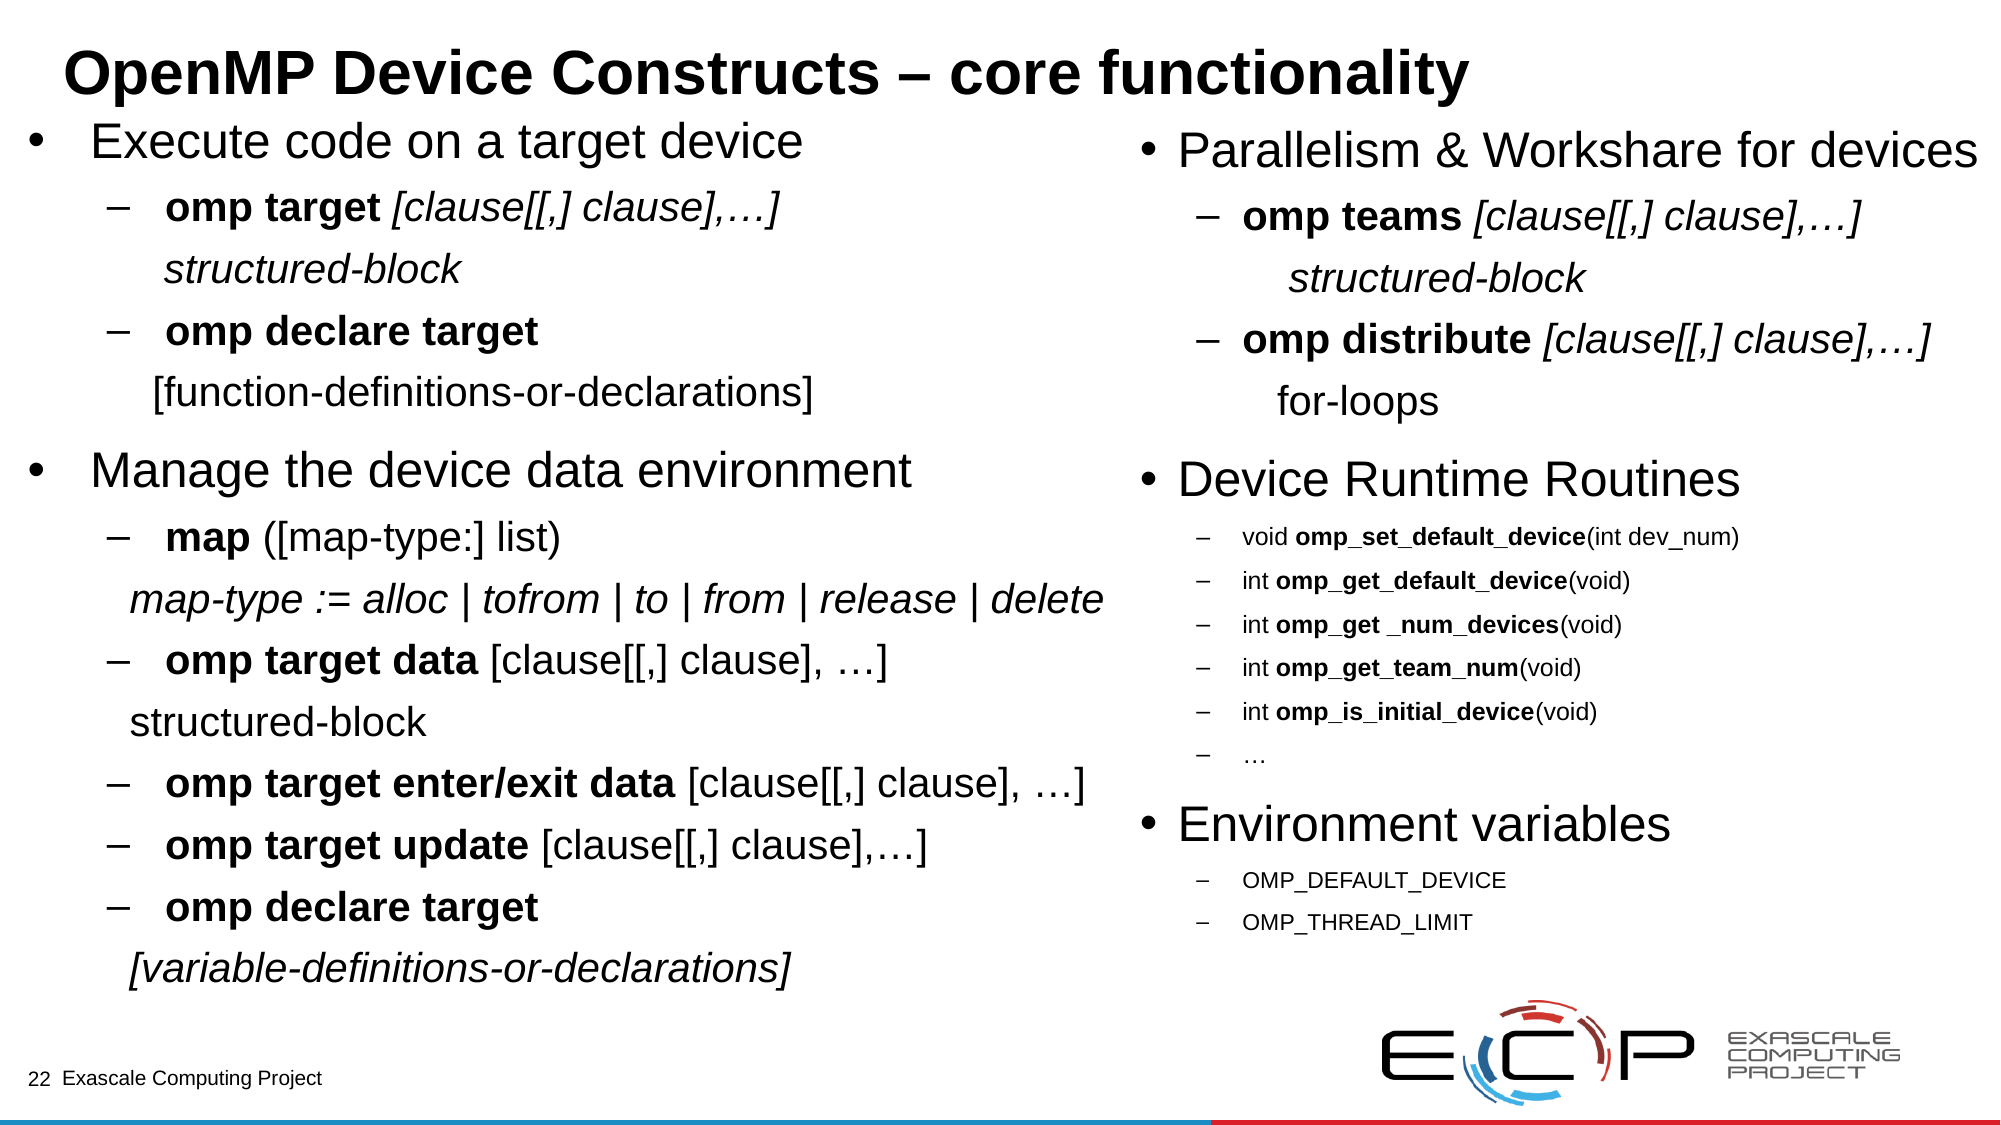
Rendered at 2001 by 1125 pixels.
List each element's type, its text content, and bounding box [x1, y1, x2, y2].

title OpenMP Device Constructs – core functionality [48, 28, 1914, 116]
list Execute code on a target device omp target [clause[[,] clause],…] structured-block omp declare target [function-definitions-or-declarations] Manage the device data environment map ([map-type:] list) map-type := alloc | tofrom | to | from | release | delete omp target data [clause[[,] clause], …] structured-block omp target enter/exit data [clause[[,] clause], …] omp target update [clause[[,] clause],…] omp declare target [variable-definitions-or-declarations] [0, 100, 1869, 789]
picture [1382, 1000, 1900, 1106]
text_box Parallelism & Workshare for devices omp teams [clause[[,] clause],…] structured-block omp distribute [clause[[,] clause],…] for-loops Device Runtime Routines void omp_set_default_device(int dev_num) int omp_get_default_device(void) int omp_get _num_devices(void) int omp_get_team_num(void) int omp_is_initial_device(void) … Environment variables OMP_DEFAULT_DEVICE OMP_THREAD_LIMIT [1124, 116, 2000, 805]
